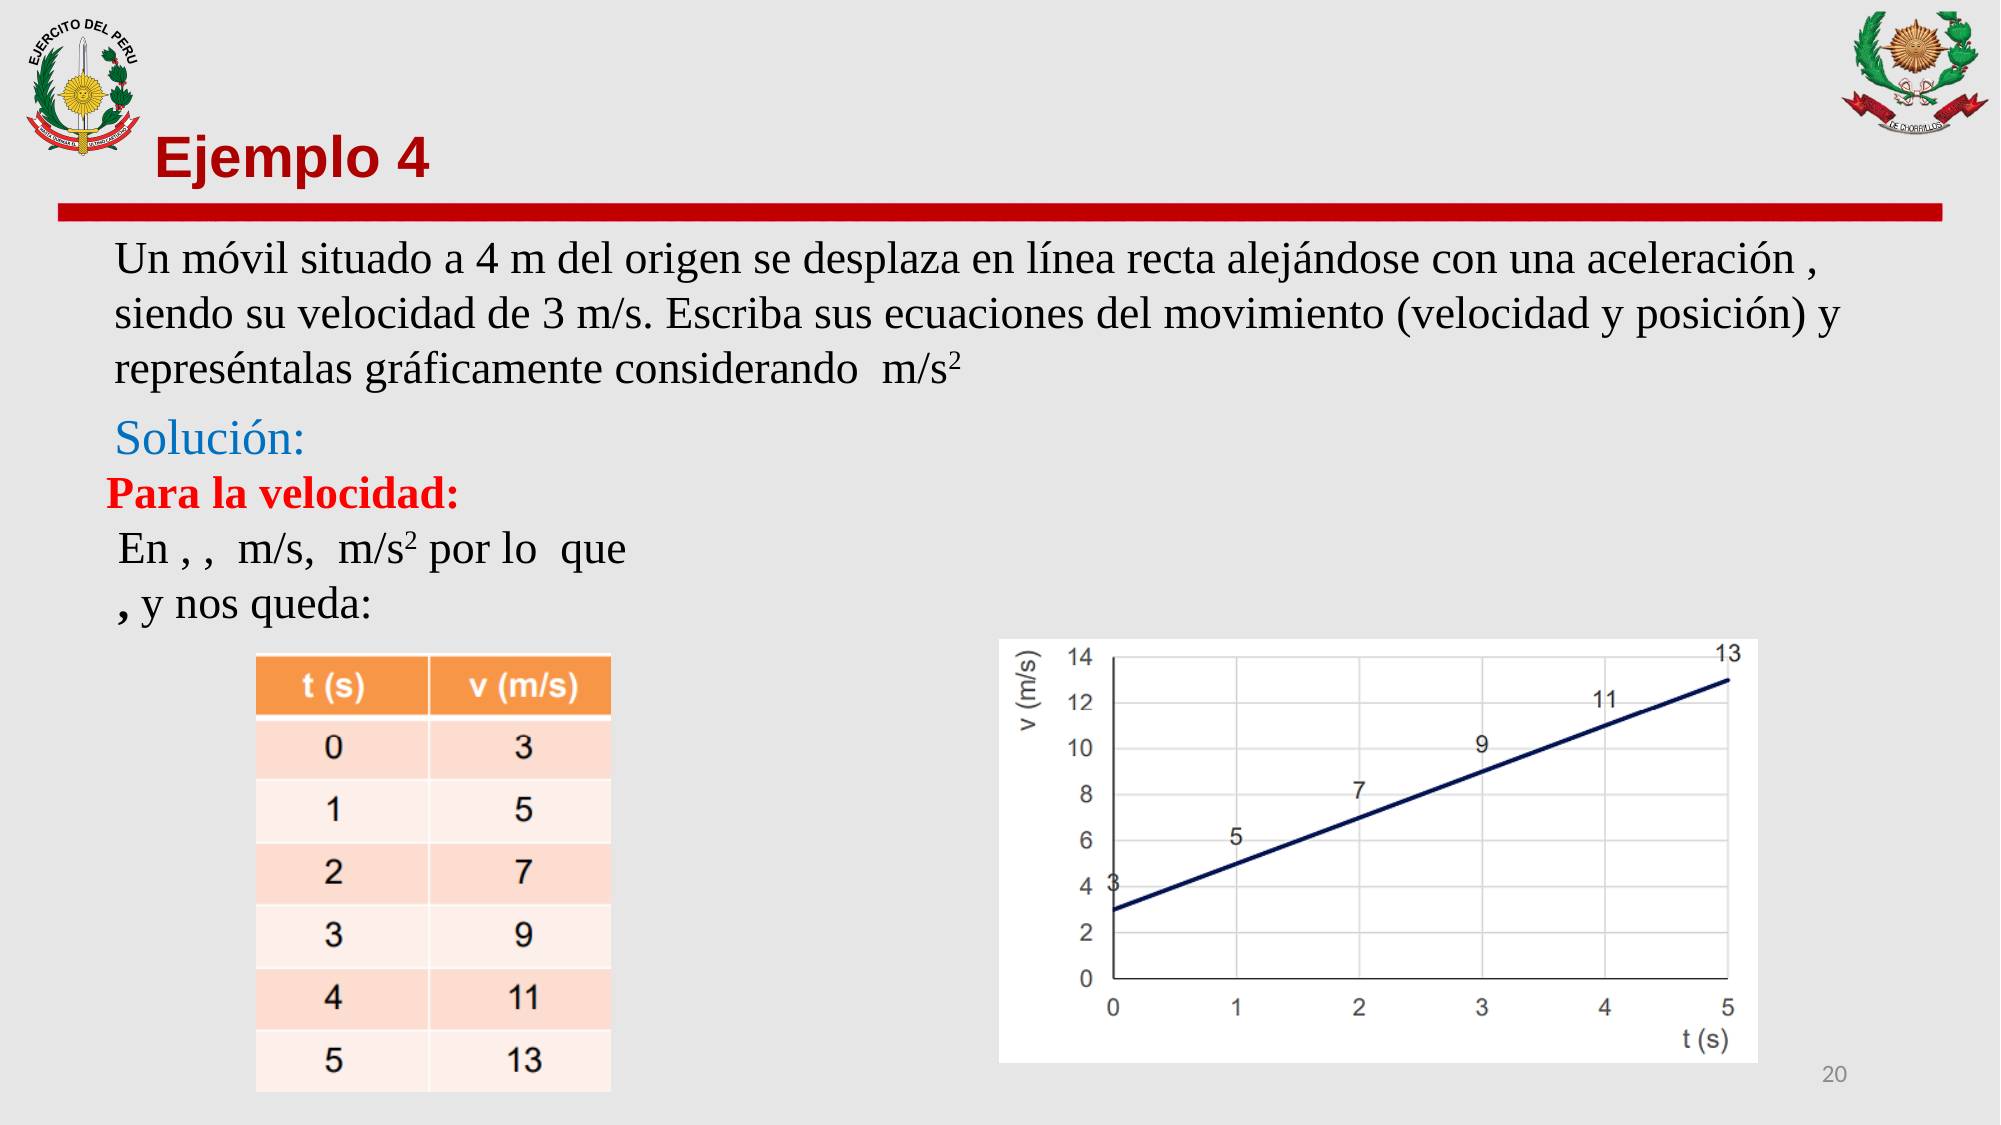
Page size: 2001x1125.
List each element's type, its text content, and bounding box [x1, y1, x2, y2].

picture [999, 639, 1758, 1063]
text_box Solución: [99, 396, 336, 472]
slide_number 20 [1412, 1042, 1863, 1103]
picture [26, 19, 140, 156]
picture [256, 653, 612, 1092]
text_box Ejemplo 4 [140, 111, 468, 197]
picture [1822, 0, 1999, 146]
